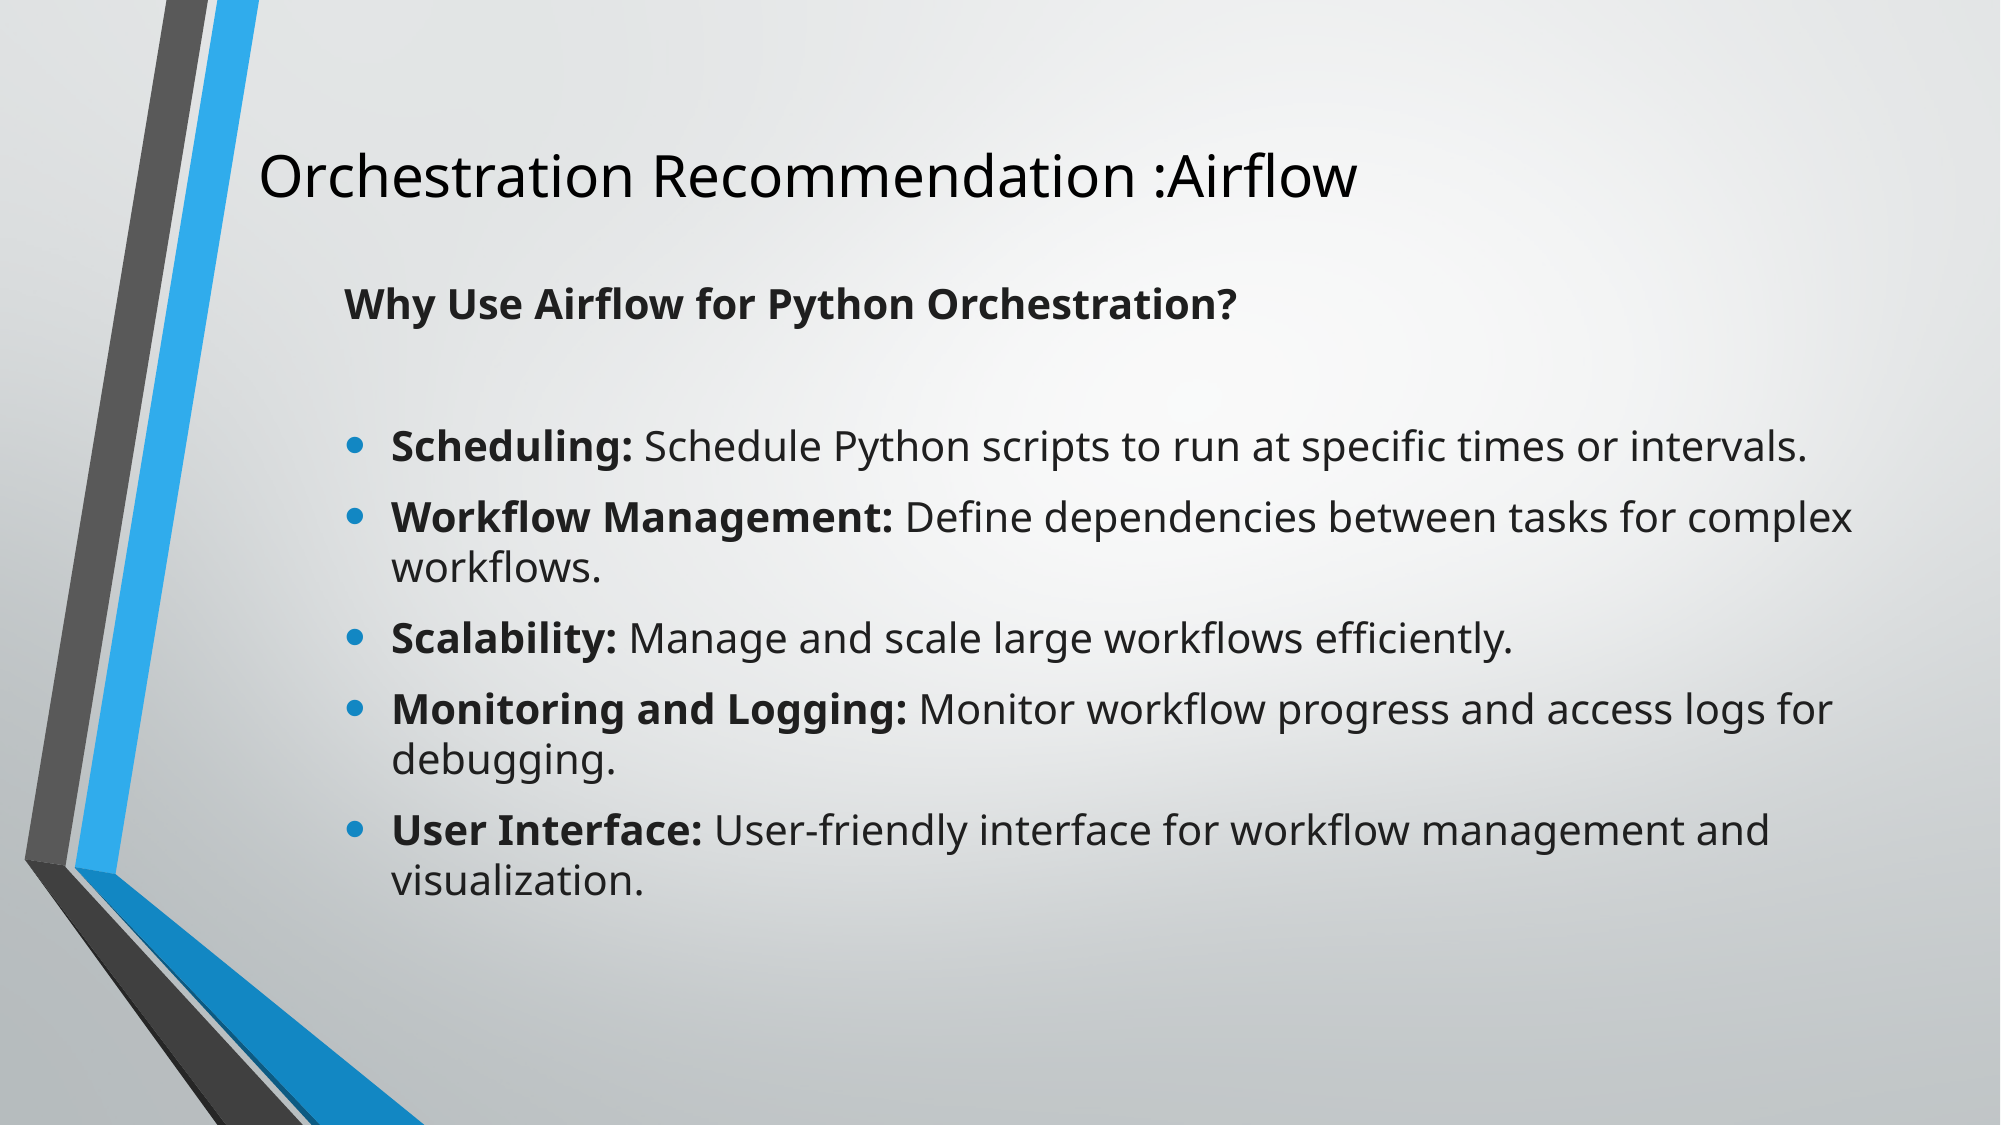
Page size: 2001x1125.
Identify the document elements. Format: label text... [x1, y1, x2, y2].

list Why Use Airflow for Python Orchestration? Scheduling: Schedule Python scripts to run at specific times or intervals. Workflow Management: Define dependencies between tasks for complex workflows. Scalability: Manage and scale large workflows efficiently. Monitoring and Logging: Monitor workflow progress and access logs for debugging. User Interface: User-friendly interface for workflow management and visualization. [329, 270, 1973, 986]
title Orchestration Recommendation :Airflow [243, 112, 1887, 236]
